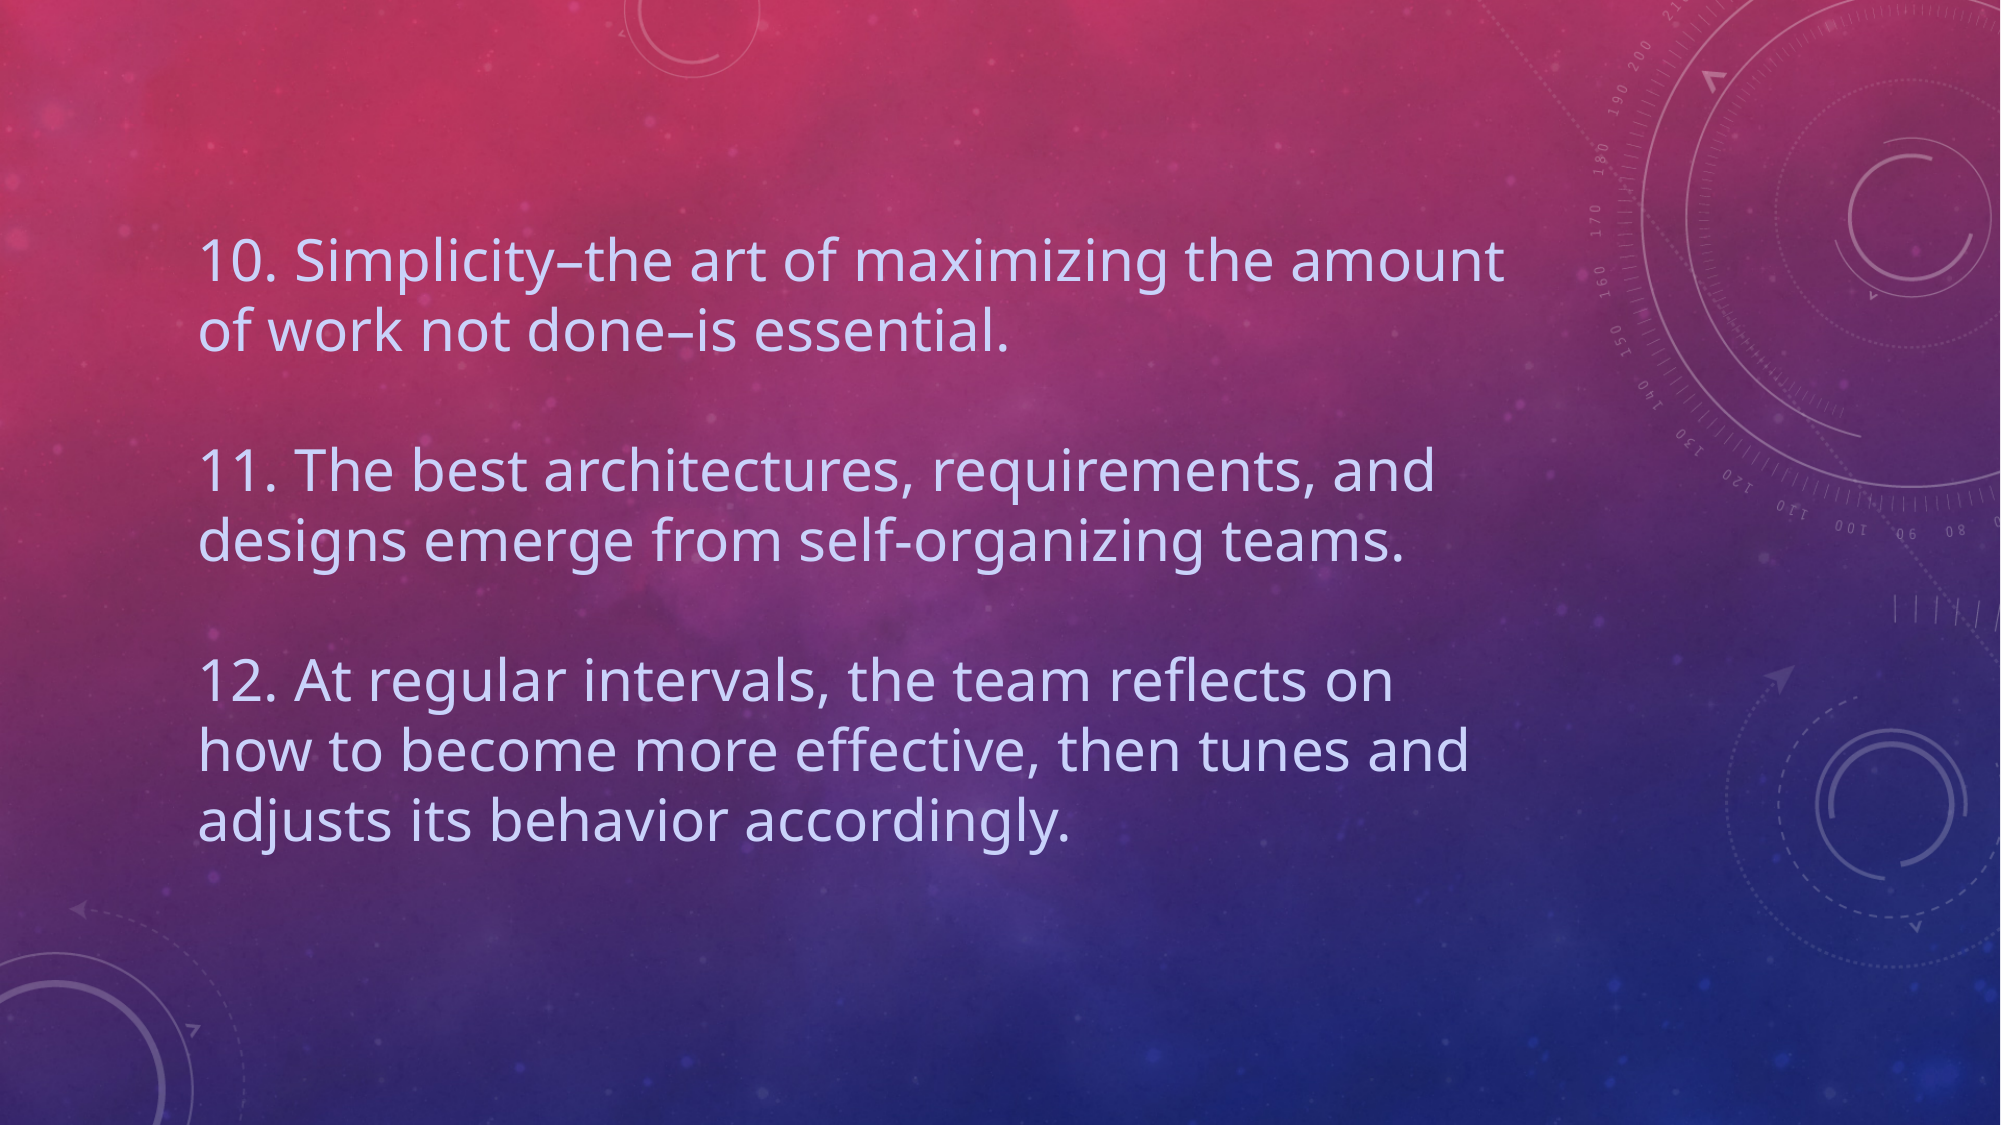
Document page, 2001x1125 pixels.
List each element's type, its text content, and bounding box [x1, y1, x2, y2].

picture [0, 0, 2001, 1125]
text_box 10. Simplicity–the art of maximizing the amount of work not done–is essential. 11. The best architectures, requirements, and designs emerge from self-organizing teams. 12. At regular intervals, the team reflects on how to become more effective, then tunes and adjusts its behavior accordingly. [182, 145, 1533, 860]
